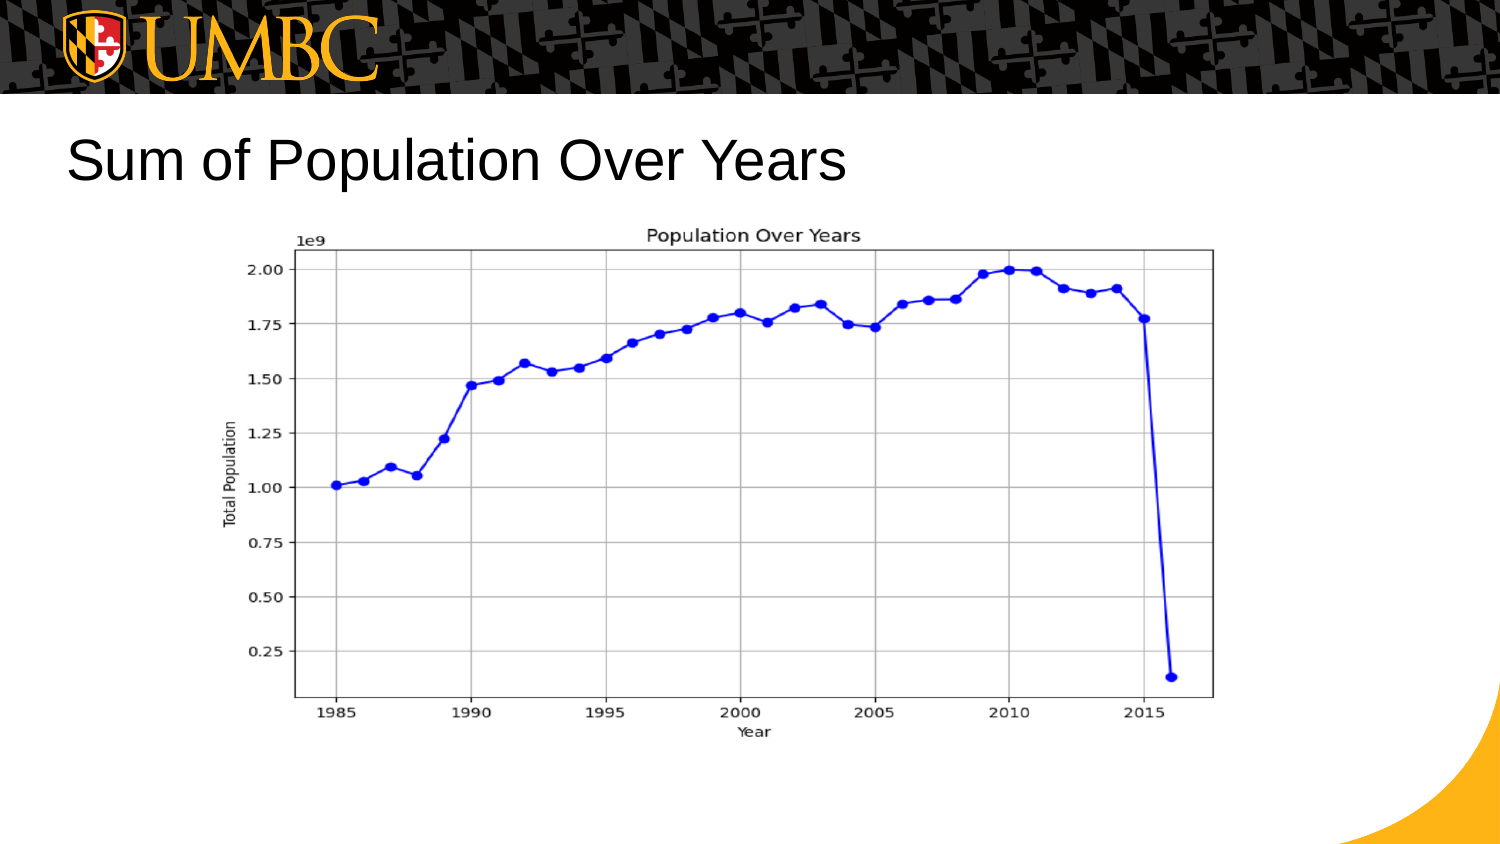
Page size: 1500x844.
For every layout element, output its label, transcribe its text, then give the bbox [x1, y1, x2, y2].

picture [0, 0, 1500, 94]
title Sum of Population Over Years [51, 106, 1449, 201]
picture [1338, 679, 1500, 844]
picture [182, 215, 1295, 762]
